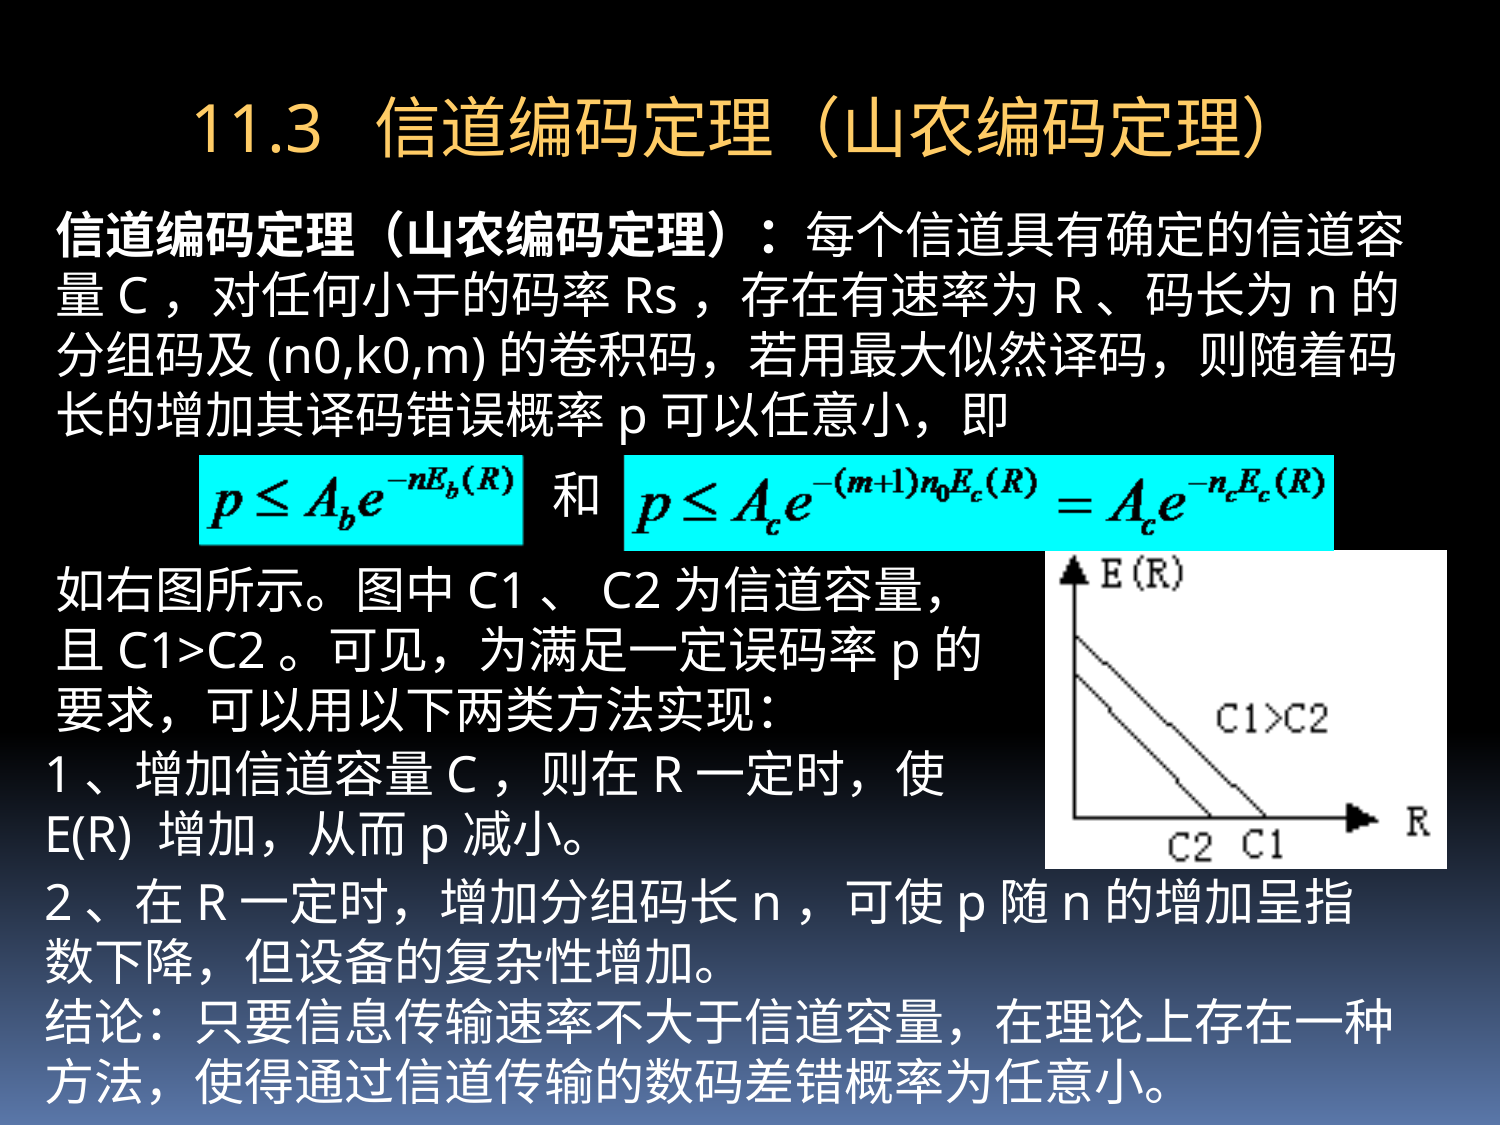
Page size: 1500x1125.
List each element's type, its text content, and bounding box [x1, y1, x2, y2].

text_box 1、增加信道容量C，则在R一定时，使E(R) 增加，从而p减小。 [29, 734, 1022, 863]
text_box 信道编码定理（山农编码定理）：每个信道具有确定的信道容量C，对任何小于的码率Rs，存在有速率为R、码长为n的分组码及(n0,k0,m)的卷积码，若用最大似然译码，则随着码长的增加其译码错误概率p可以任意小，即 [41, 196, 1459, 451]
title 11.3 信道编码定理（山农编码定理） [111, 23, 1388, 196]
picture [198, 455, 1334, 551]
text_box 如右图所示。图中C1、C2为信道容量，且C1>C2。可见，为满足一定误码率p的要求，可以用以下两类方法实现： [41, 550, 1034, 746]
text_box 2、在R一定时，增加分组码长n，可使p随n的增加呈指数下降，但设备的复杂性增加。 结论：只要信息传输速率不大于信道容量，在理论上存在一种方法，使得通过信道传输的数码差错概率为任意小。 [29, 863, 1412, 1118]
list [1045, 550, 1448, 870]
